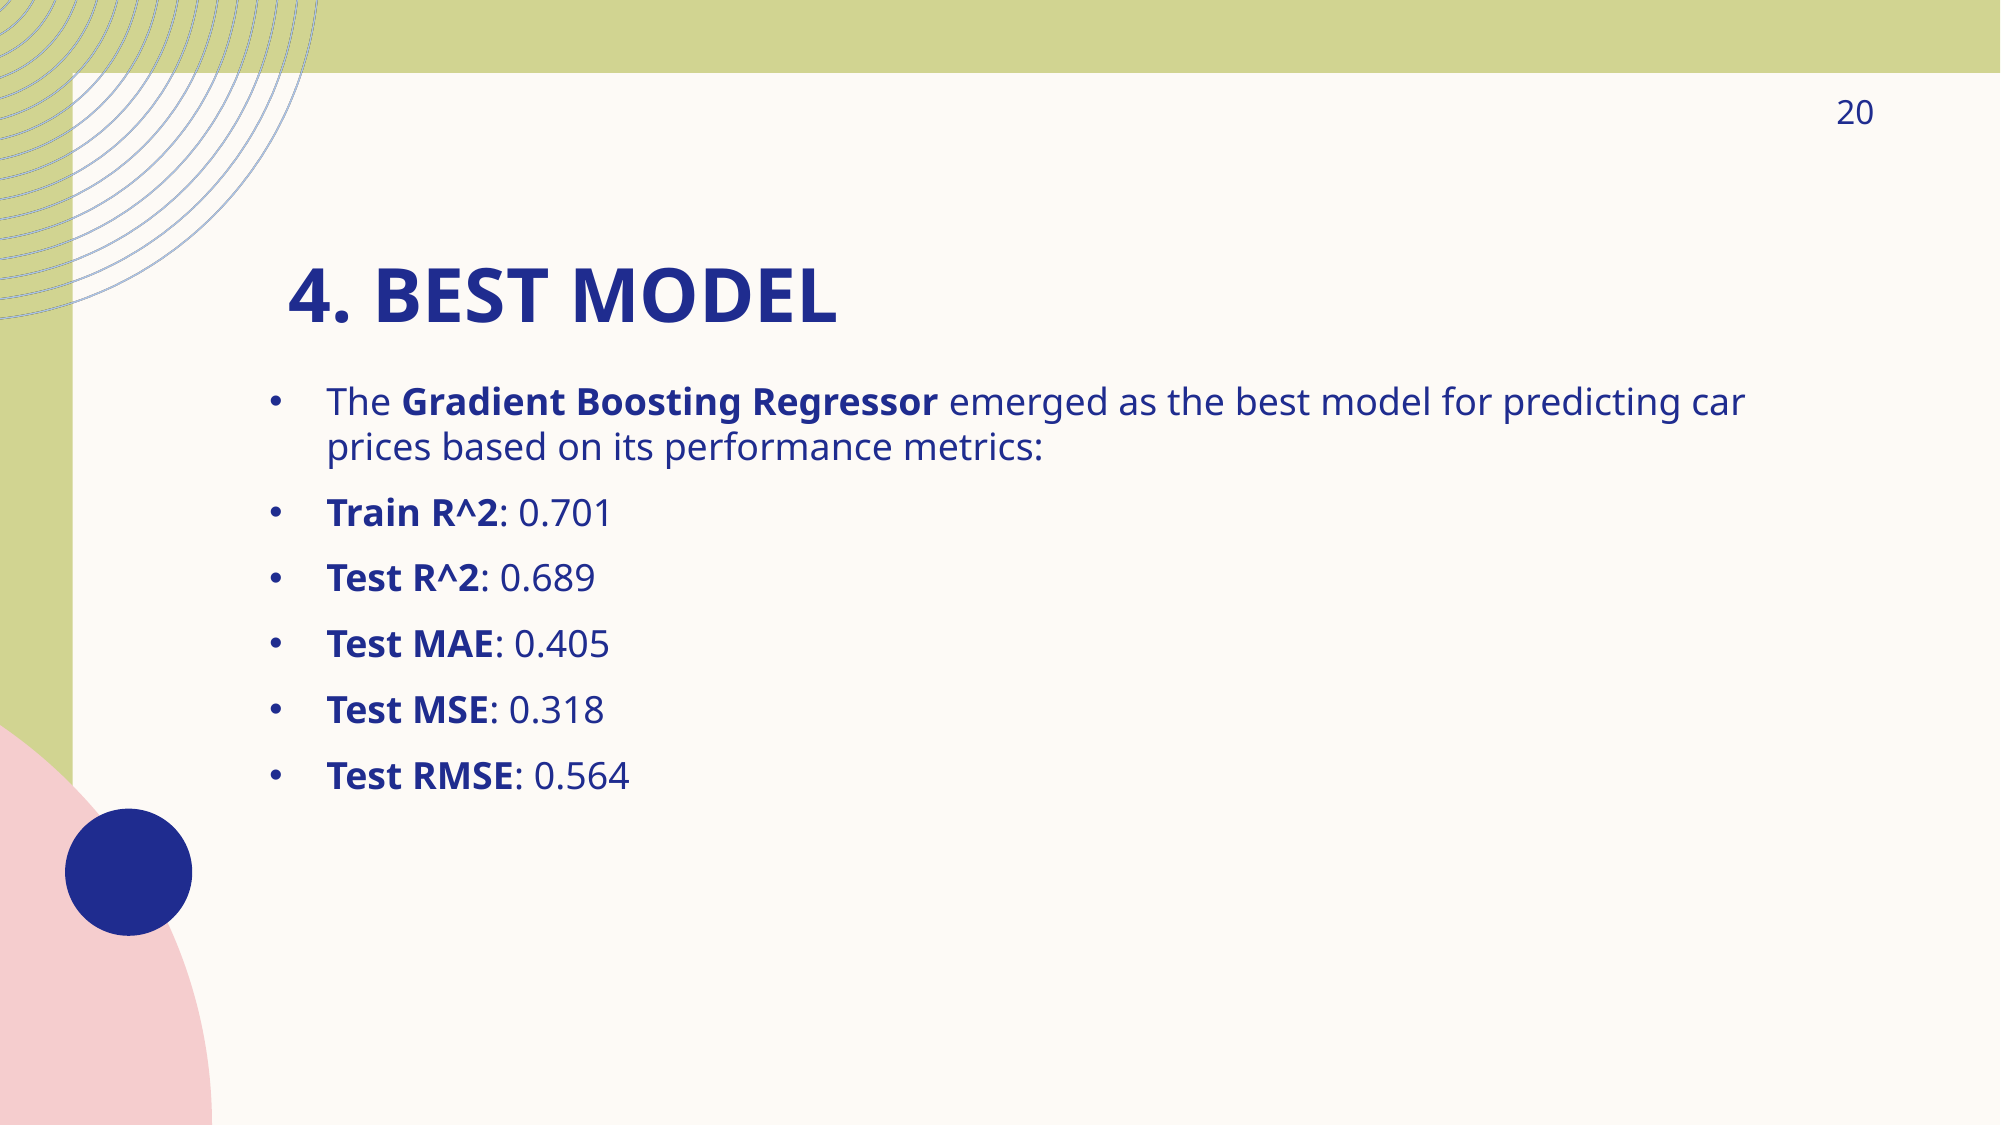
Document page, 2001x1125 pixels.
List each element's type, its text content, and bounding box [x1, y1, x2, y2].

slide_number 20 [1712, 75, 1875, 153]
list The Gradient Boosting Regressor emerged as the best model for predicting car prices based on its performance metrics: Train R^2: 0.701 Test R^2: 0.689 Test MAE: 0.405 Test MSE: 0.318 Test RMSE: 0.564 [254, 377, 1835, 975]
picture [0, 0, 2001, 785]
title 4. Best Model [254, 173, 1875, 338]
